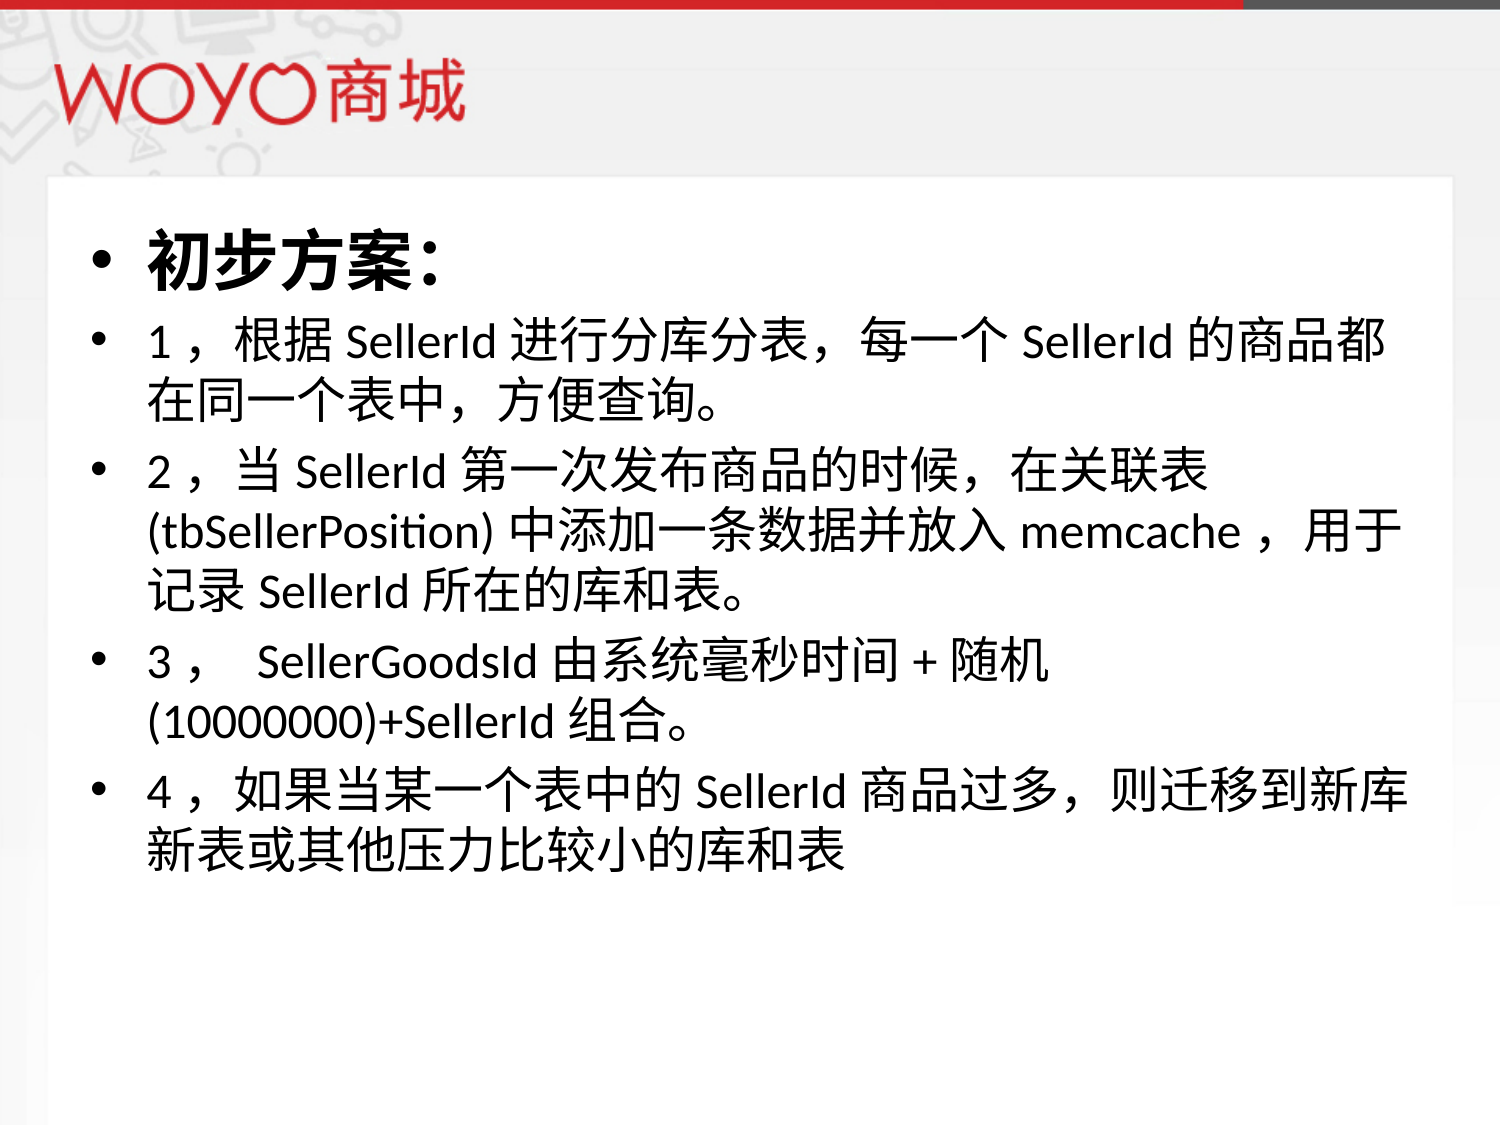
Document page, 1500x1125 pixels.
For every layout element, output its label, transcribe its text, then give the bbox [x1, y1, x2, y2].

list 初步方案： 1，根据SellerId进行分库分表，每一个SellerId的商品都在同一个表中，方便查询。 2，当SellerId第一次发布商品的时候，在关联表(tbSellerPosition)中添加一条数据并放入memcache，用于记录SellerId所在的库和表。 3， SellerGoodsId由系统毫秒时间+随机(10000000)+SellerId组合。 4，如果当某一个表中的SellerId商品过多，则迁移到新库新表或其他压力比较小的库和表 [75, 210, 1425, 1005]
picture [0, 0, 1500, 1125]
